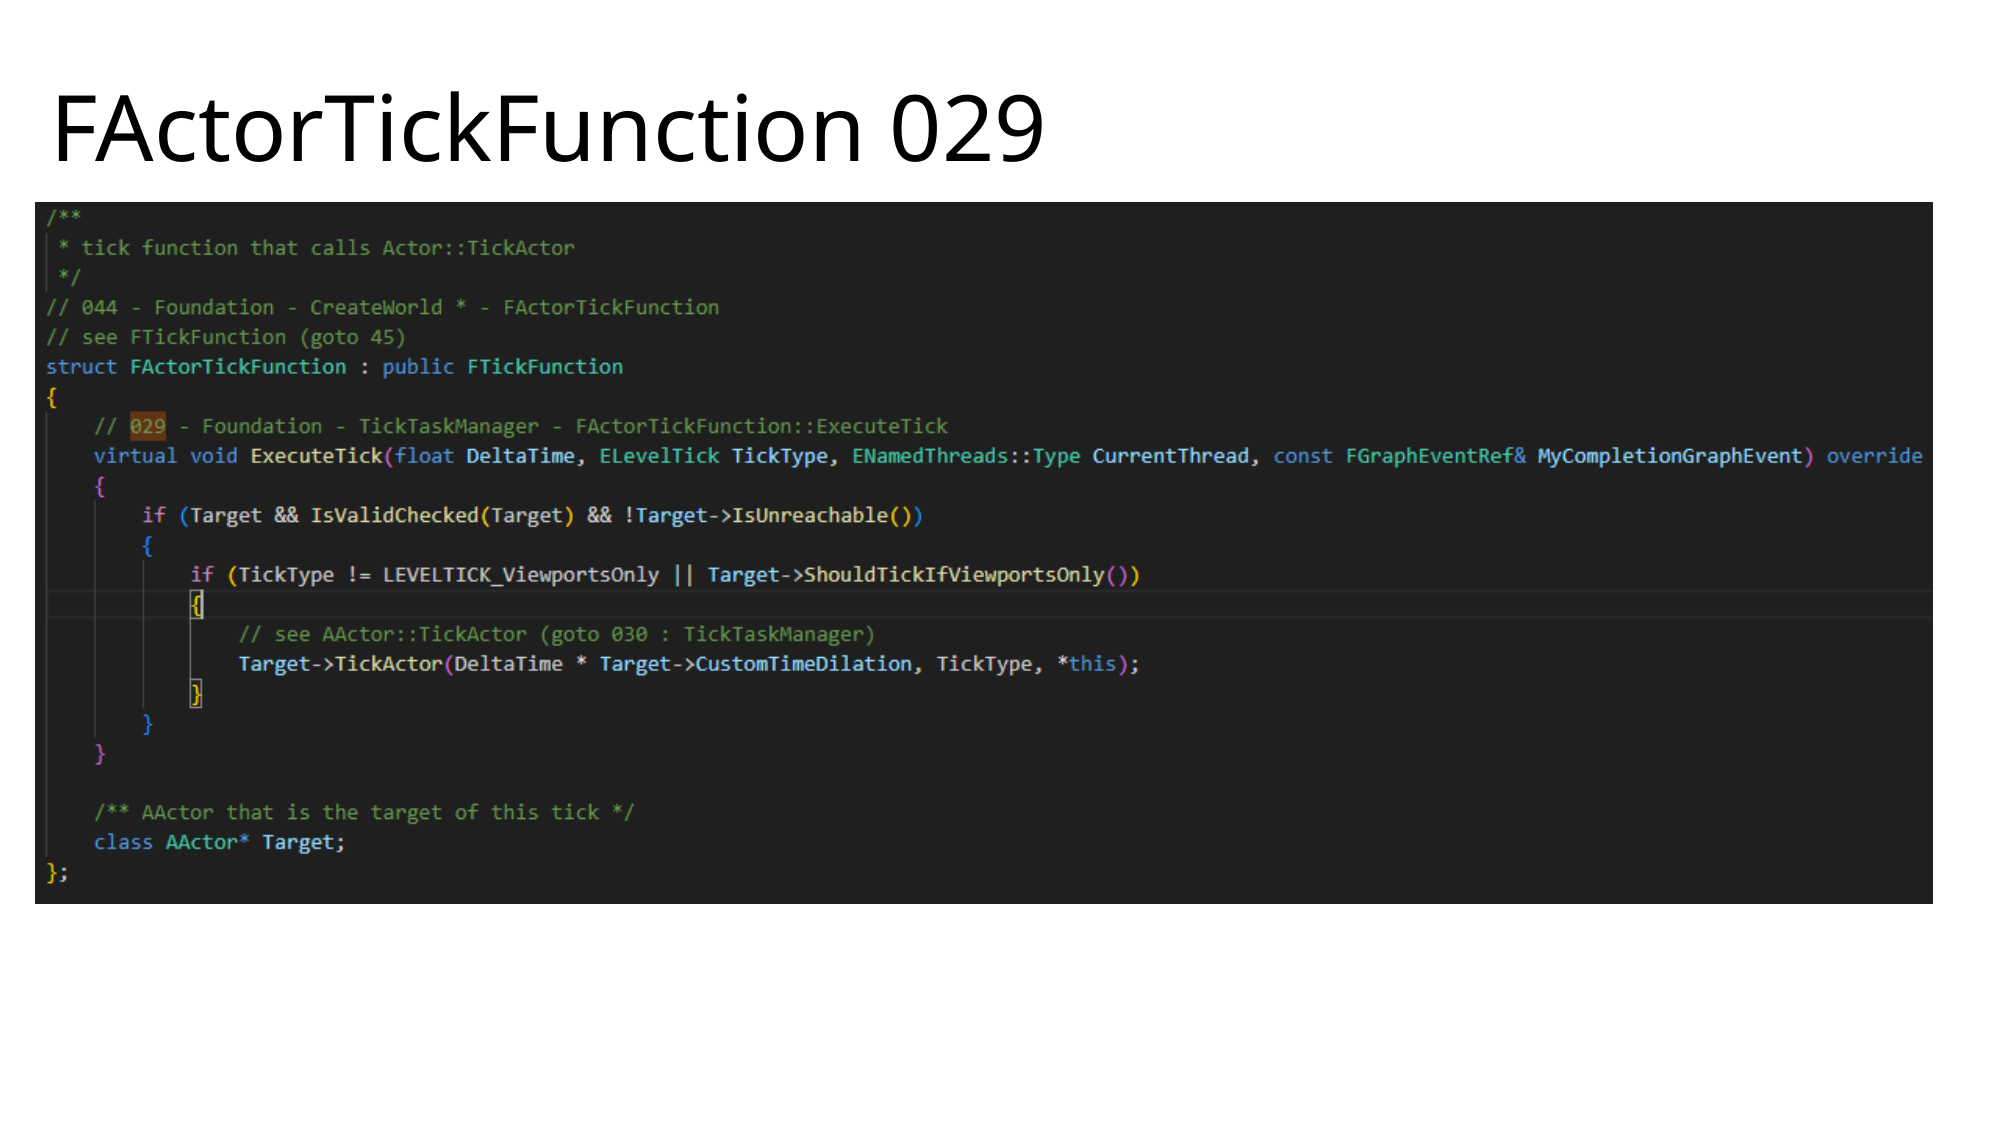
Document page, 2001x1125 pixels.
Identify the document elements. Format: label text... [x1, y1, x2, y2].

picture [34, 202, 1933, 904]
text_box FActorTickFunction 029 [34, 67, 1760, 195]
